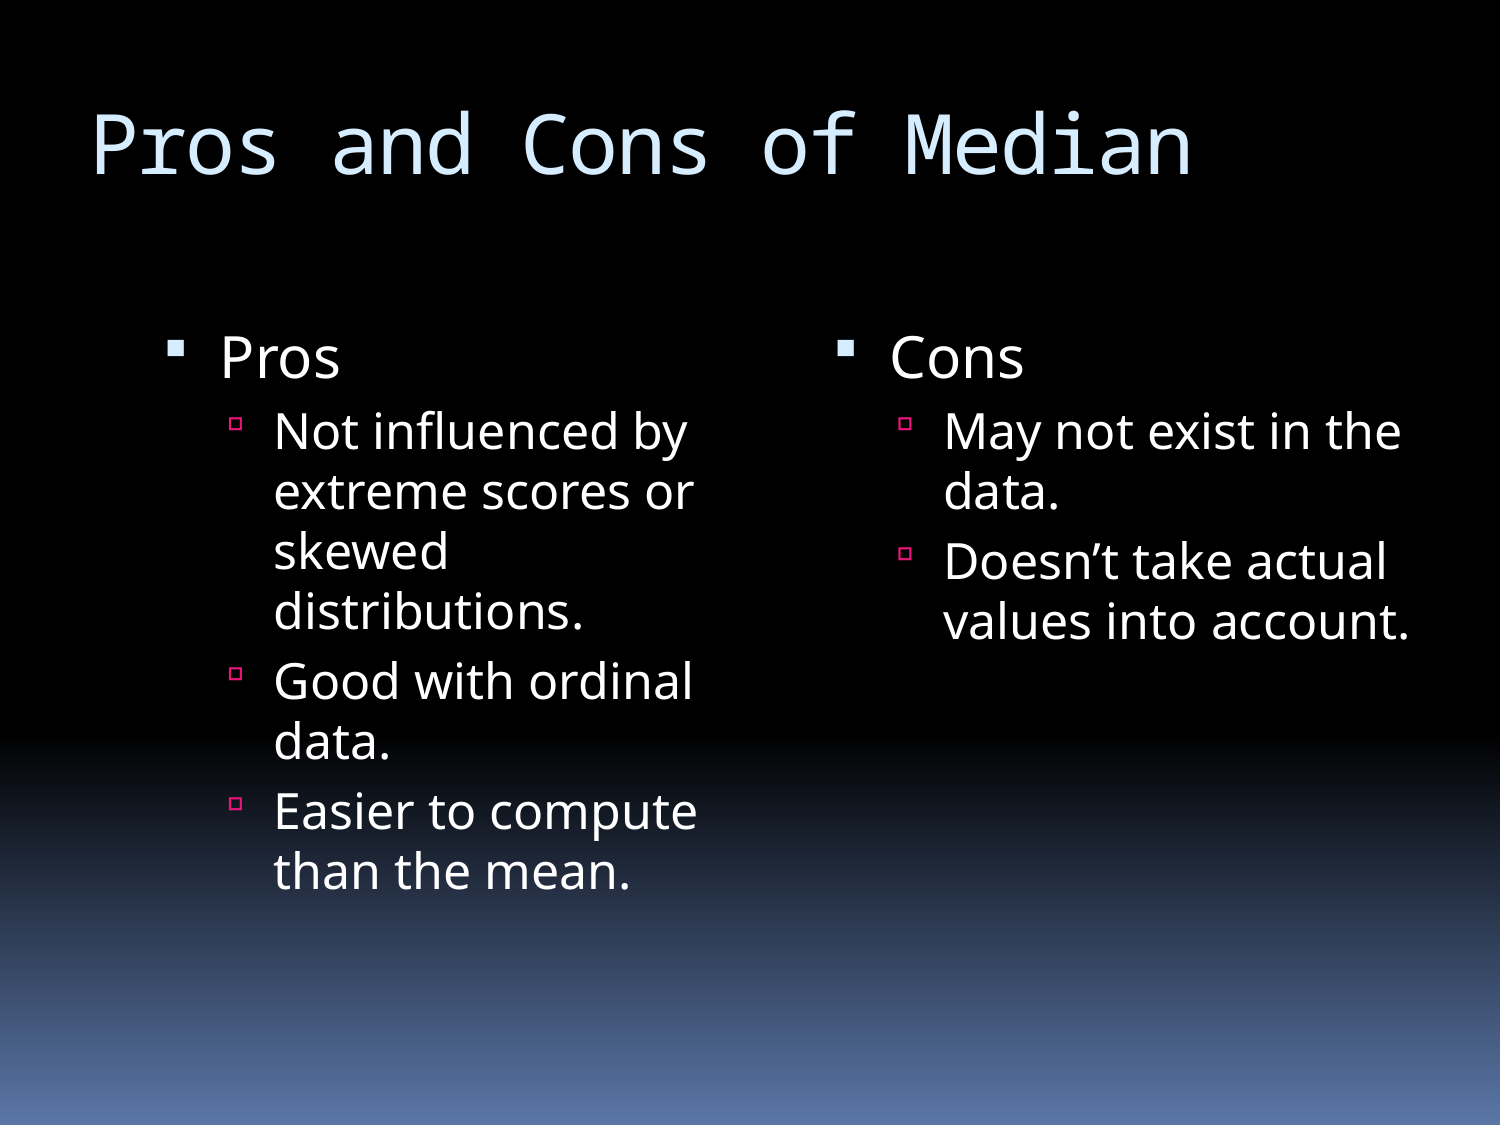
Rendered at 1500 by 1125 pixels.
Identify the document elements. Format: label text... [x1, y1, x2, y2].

list Pros Not influenced by extreme scores or skewed distributions. Good with ordinal data. Easier to compute than the mean. [137, 312, 782, 1000]
title Pros and Cons of Median [75, 83, 1425, 234]
list Cons May not exist in the data. Doesn’t take actual values into account. [807, 312, 1451, 1000]
